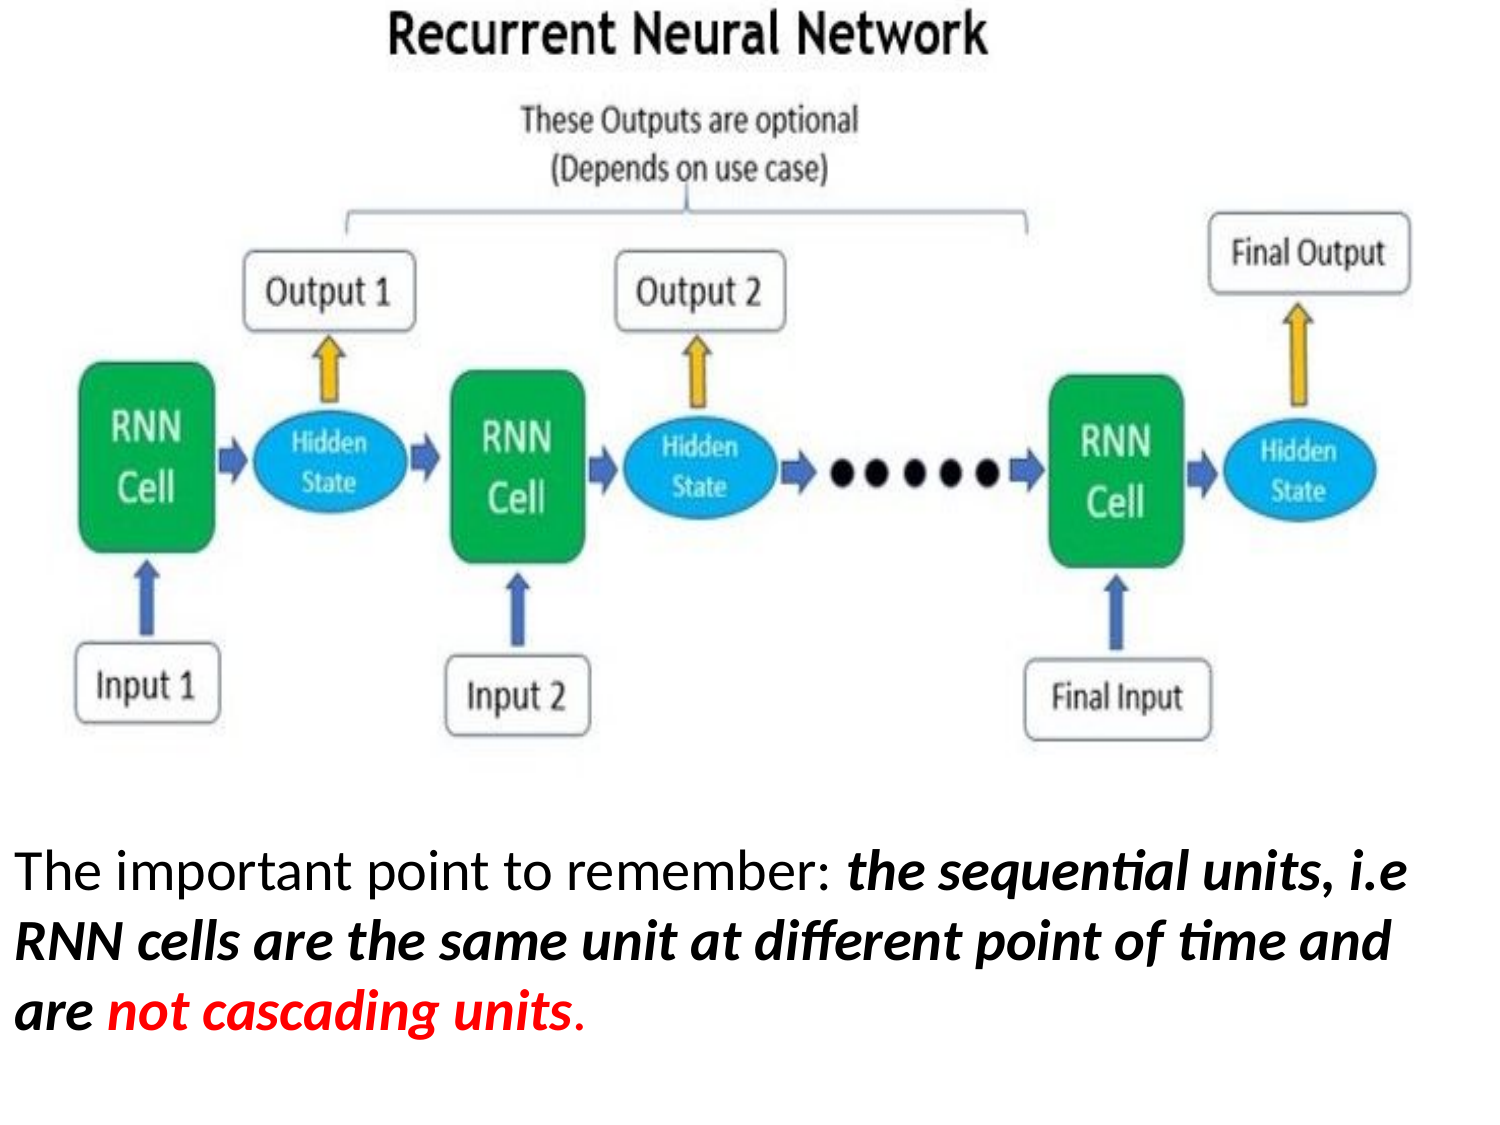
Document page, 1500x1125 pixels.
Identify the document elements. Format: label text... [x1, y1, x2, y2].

picture [37, 0, 1446, 788]
text_box The important point to remember: the sequential units, i.e RNN cells are the same unit at different point of time and are not cascading units. [0, 825, 1500, 1050]
